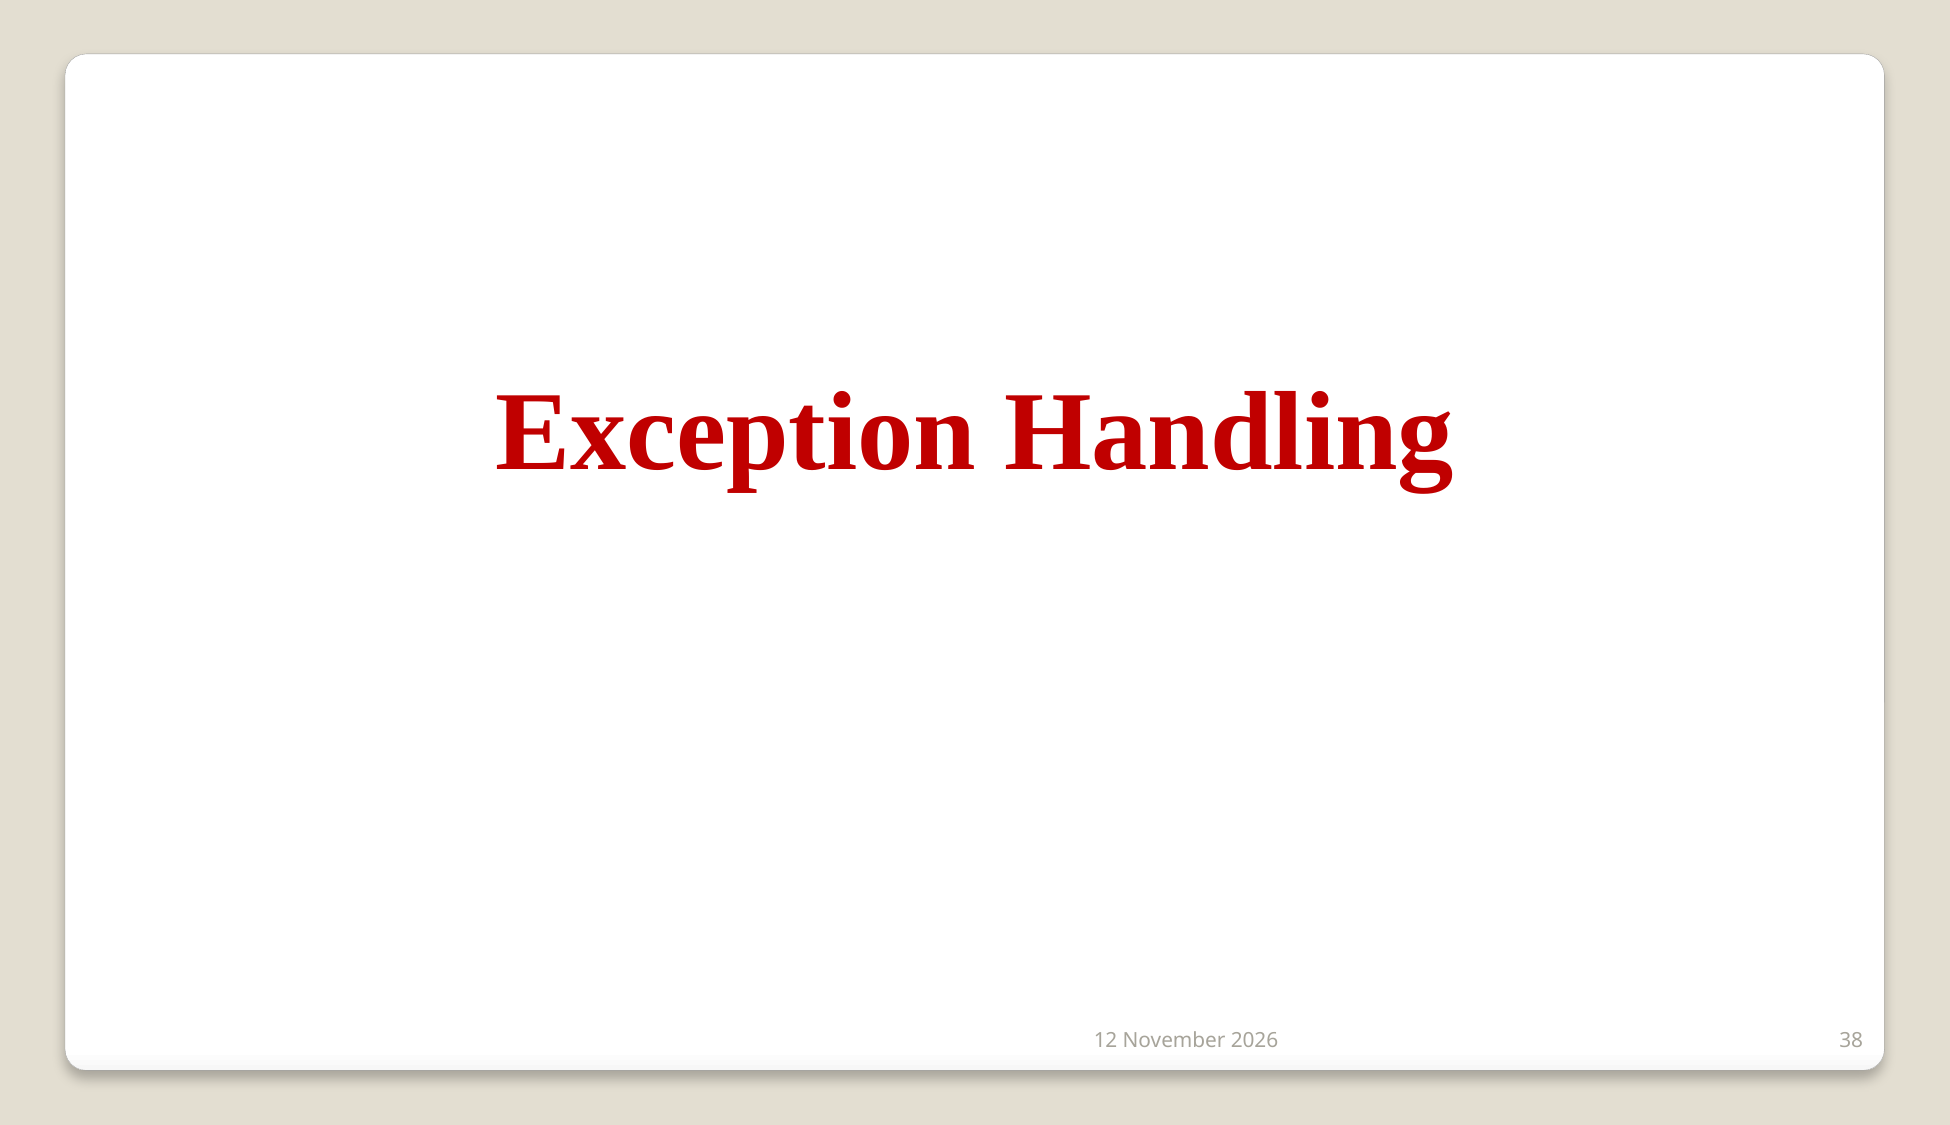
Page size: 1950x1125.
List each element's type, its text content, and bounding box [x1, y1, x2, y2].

text_box Exception Handling [146, 349, 1804, 591]
text_box 2 January 2020 [805, 1002, 1293, 1063]
text_box 38 [1780, 1002, 1878, 1063]
